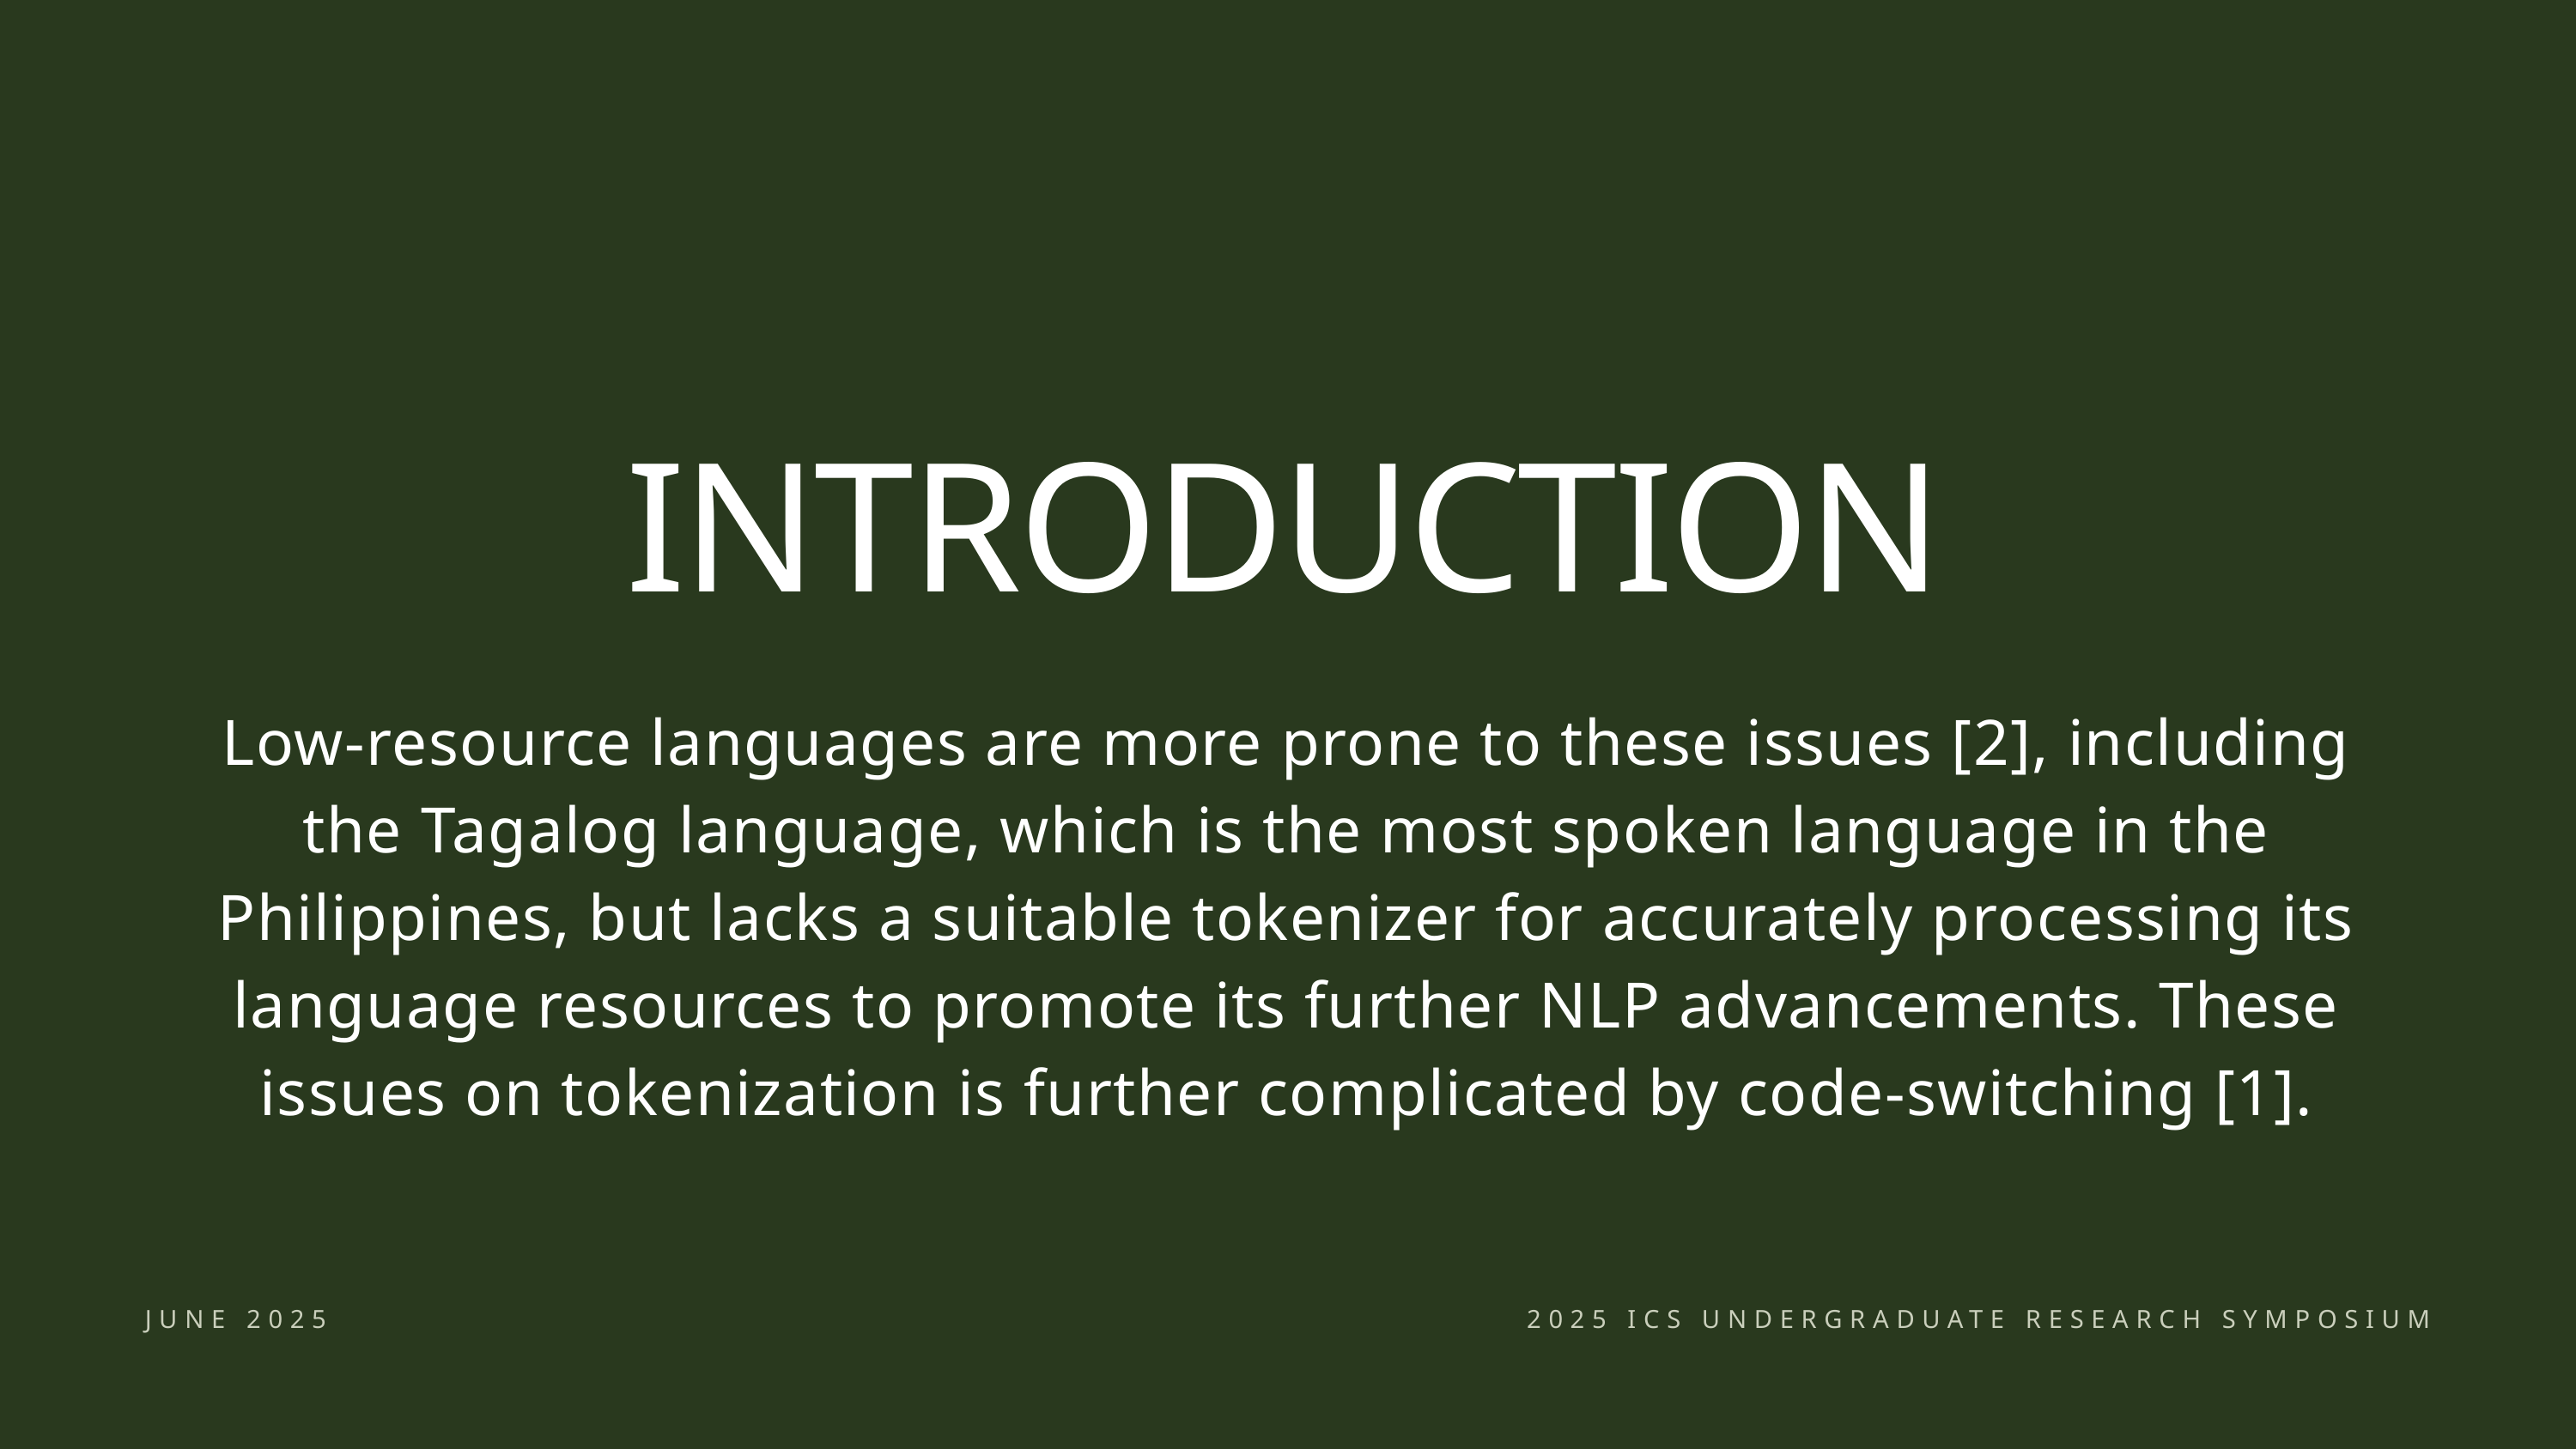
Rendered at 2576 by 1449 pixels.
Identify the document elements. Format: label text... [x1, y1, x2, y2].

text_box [214, 414, 2362, 1122]
text_box JUNE 2025 [144, 1303, 474, 1334]
text_box 2025 ICS UNDERGRADUATE RESEARCH SYMPOSIUM [1492, 1303, 2432, 1334]
